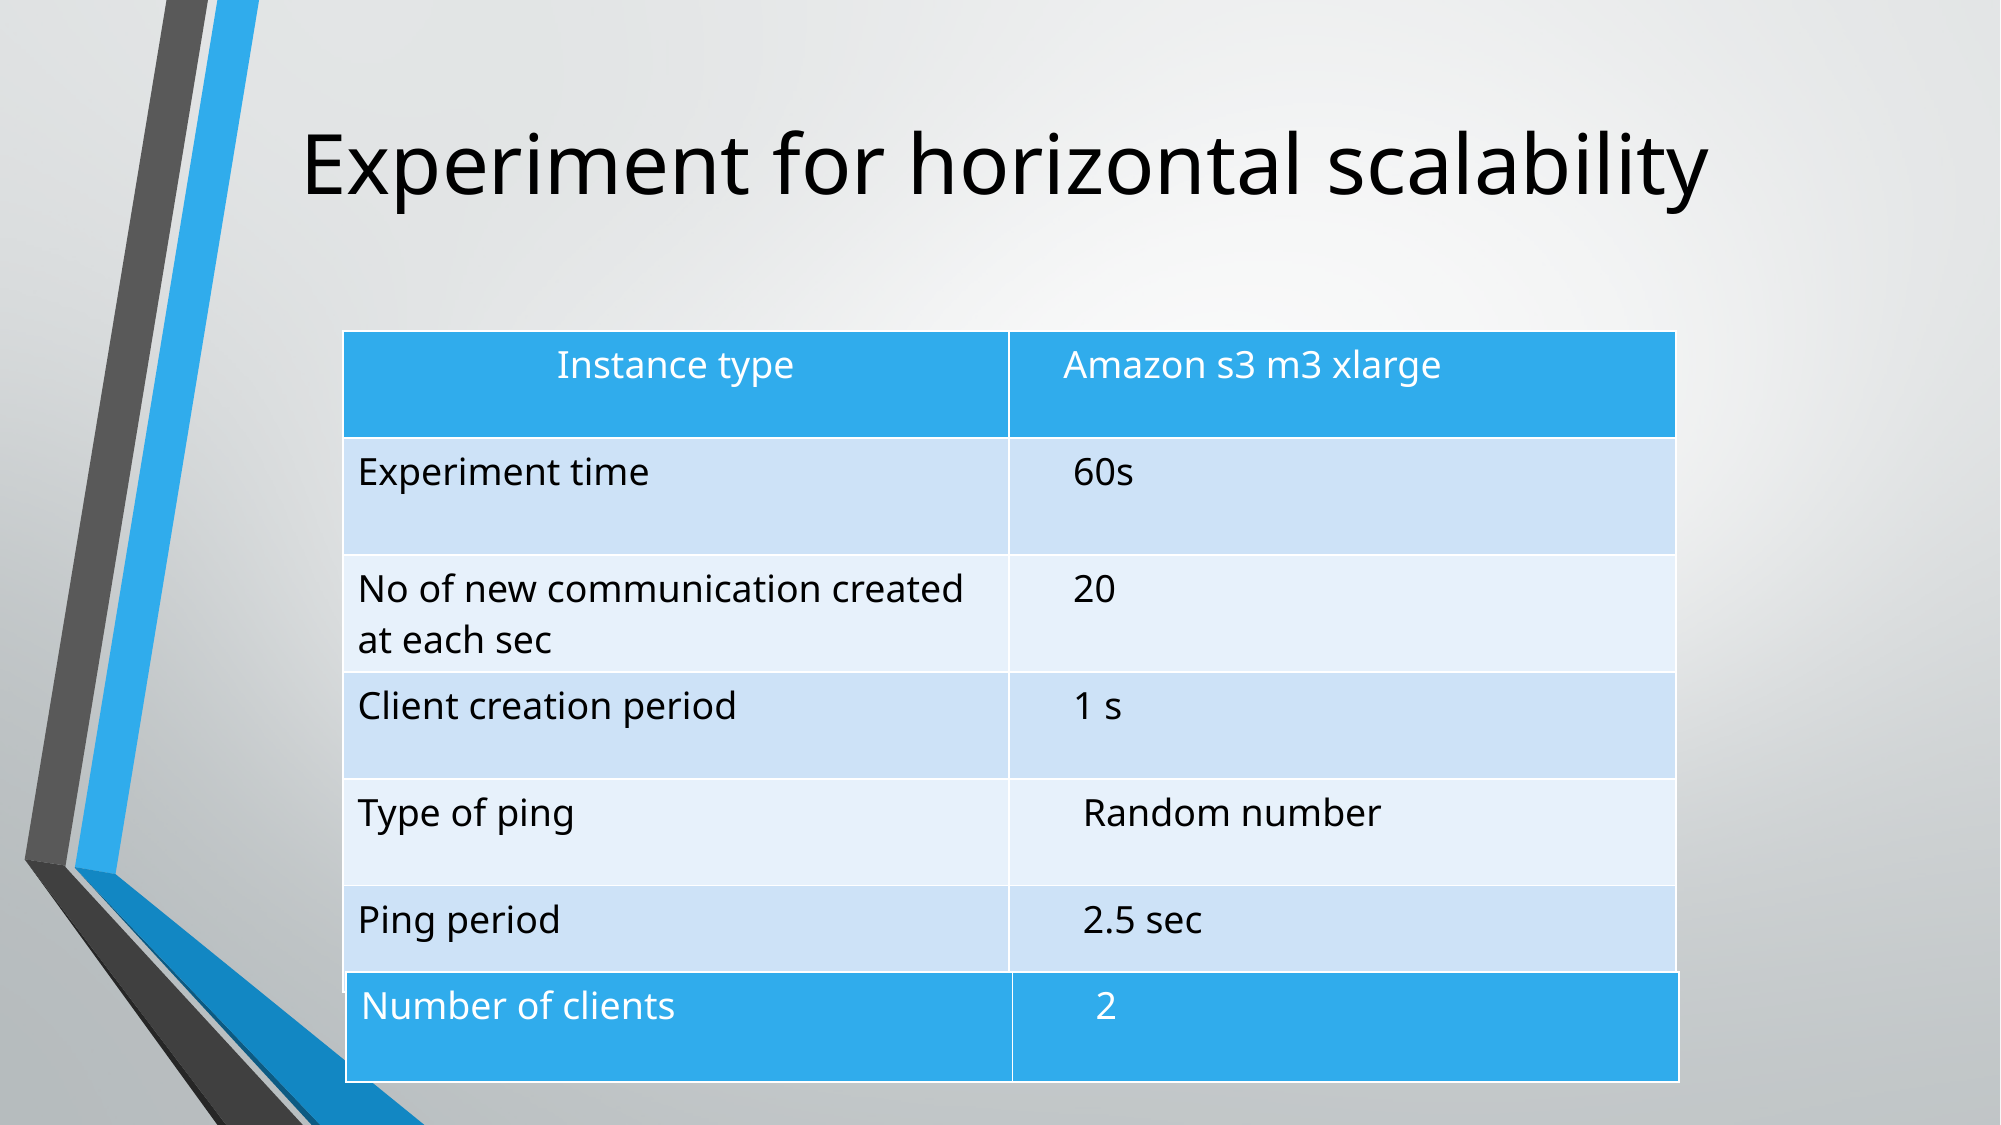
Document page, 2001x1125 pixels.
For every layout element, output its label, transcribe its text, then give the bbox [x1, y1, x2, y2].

table_cell 1 s [1010, 673, 1675, 778]
table_cell 2.5 sec [1010, 886, 1675, 971]
table_cell 60s [1010, 439, 1675, 554]
table_header Amazon s3 m3 xlarge [1010, 332, 1675, 437]
table_header Number of clients [347, 973, 1012, 1081]
table_cell Type of ping [344, 780, 1008, 885]
table_header 2 [1013, 973, 1678, 1081]
table_cell Random number [1010, 780, 1675, 885]
title Experiment for horizontal scalability [230, 42, 1760, 280]
table_cell Client creation period [344, 673, 1008, 778]
table_cell Experiment time [344, 439, 1008, 554]
table_cell 20 [1010, 556, 1675, 671]
table_cell Ping period [344, 886, 1008, 971]
table_header Instance type [344, 332, 1008, 437]
table_cell No of new communication created at each sec [344, 556, 1008, 671]
